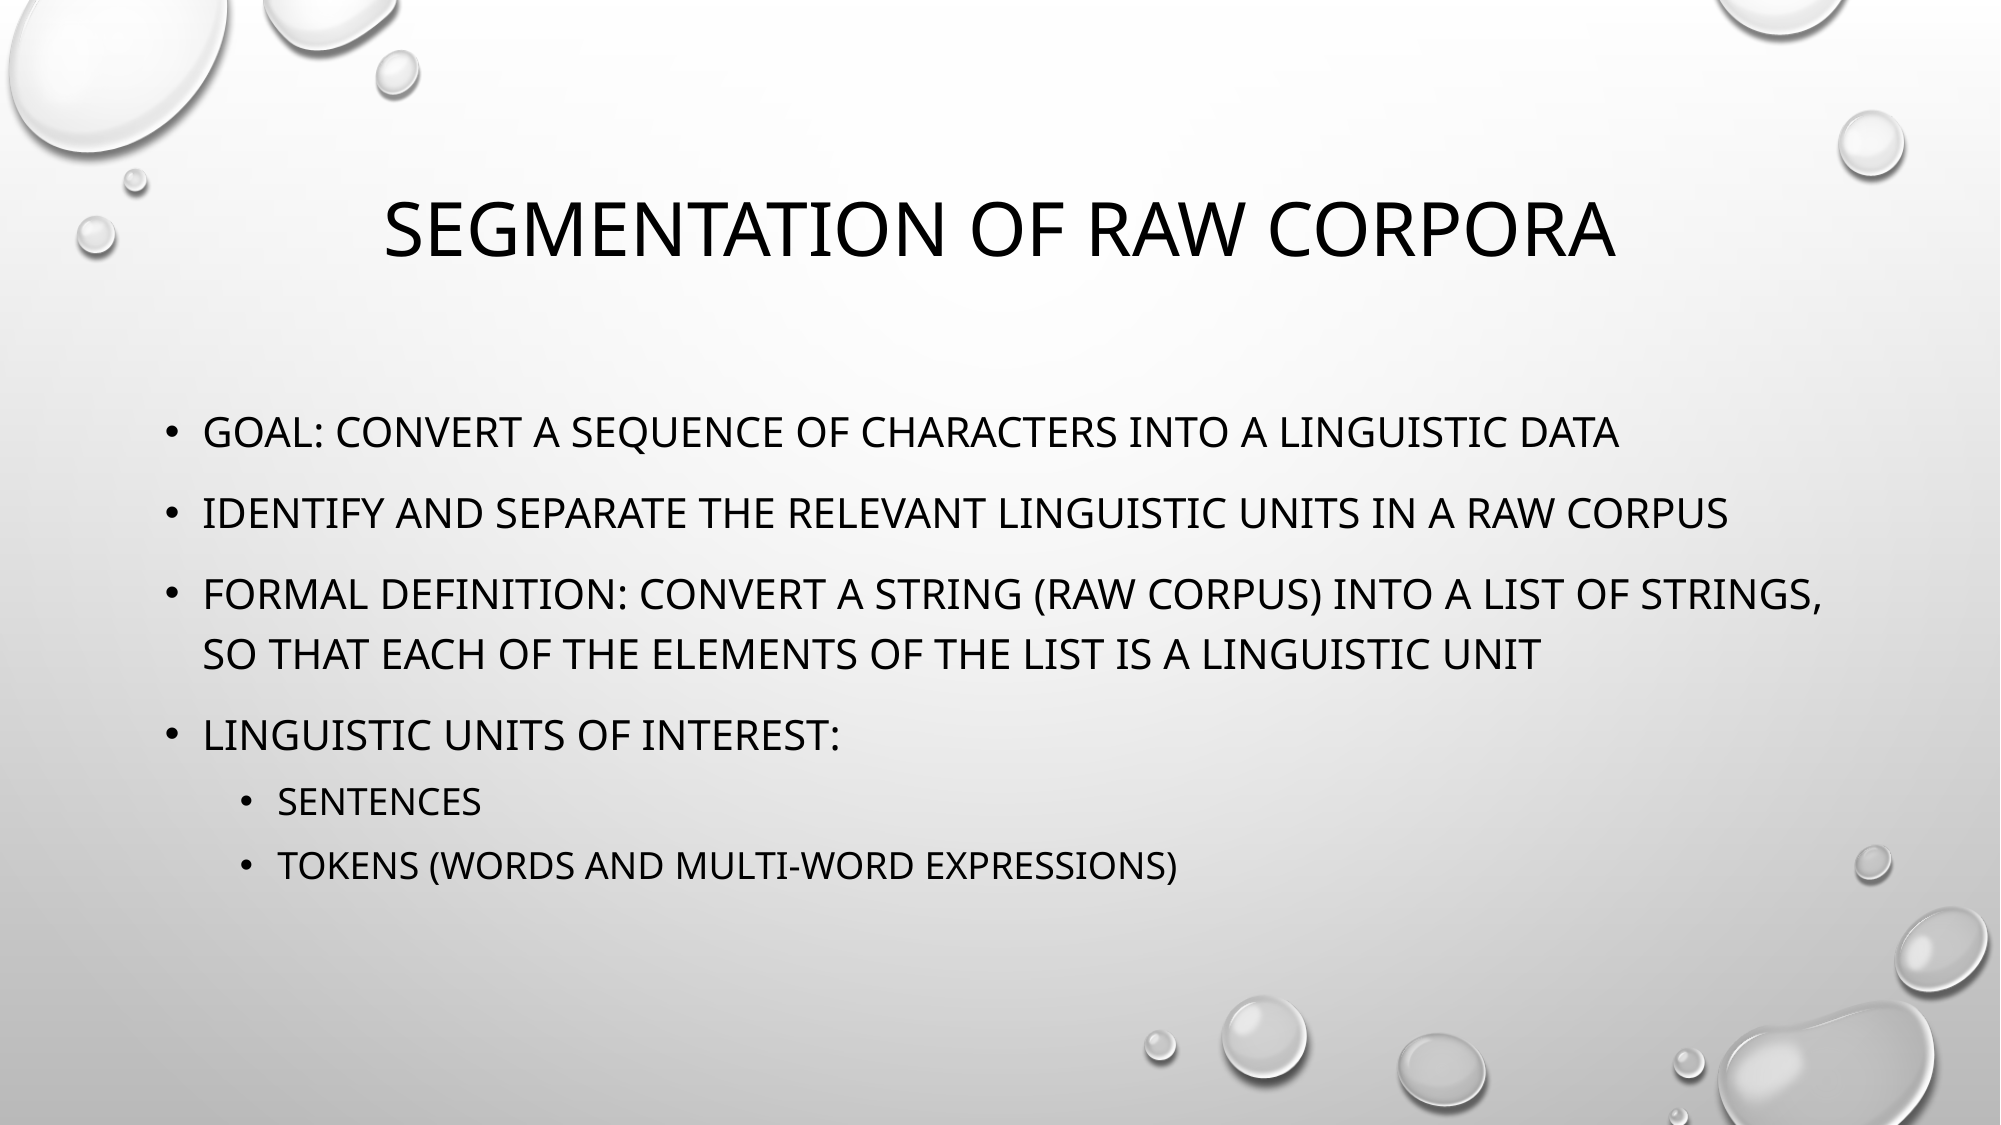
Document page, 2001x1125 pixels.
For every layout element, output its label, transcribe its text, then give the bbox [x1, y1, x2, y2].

title Segmentation of Raw corpora [149, 101, 1851, 364]
picture [0, 0, 2000, 1125]
list Goal: Convert a sequence of characters into a linguistic data Identify and separate the relevant linguistic units in a raw corpus Formal definition: Convert a string (raw corpus) into a list of strings, so that each of the elements of the list is a linguistic unit Linguistic units of interest: Sentences Tokens (words and multi-word expressions) [149, 388, 1850, 950]
